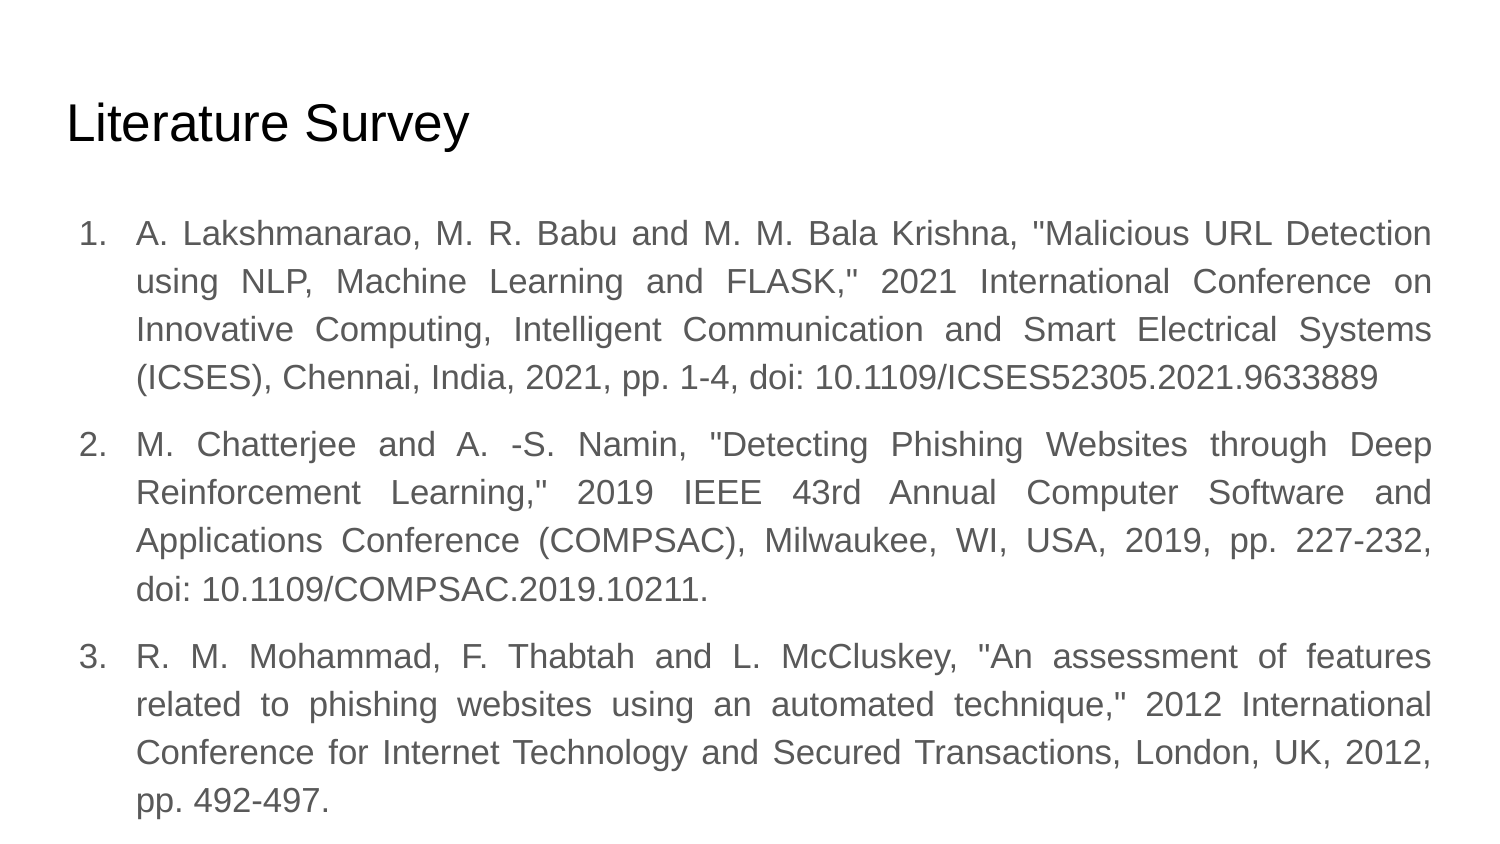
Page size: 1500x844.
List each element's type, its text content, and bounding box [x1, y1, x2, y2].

title Literature Survey [51, 72, 1449, 167]
list A. Lakshmanarao, M. R. Babu and M. M. Bala Krishna, "Malicious URL Detection using NLP, Machine Learning and FLASK," 2021 International Conference on Innovative Computing, Intelligent Communication and Smart Electrical Systems (ICSES), Chennai, India, 2021, pp. 1-4, doi: 10.1109/ICSES52305.2021.9633889 M. Chatterjee and A. -S. Namin, "Detecting Phishing Websites through Deep Reinforcement Learning," 2019 IEEE 43rd Annual Computer Software and Applications Conference (COMPSAC), Milwaukee, WI, USA, 2019, pp. 227-232, doi: 10.1109/COMPSAC.2019.10211. R. M. Mohammad, F. Thabtah and L. McCluskey, "An assessment of features related to phishing websites using an automated technique," 2012 International Conference for Internet Technology and Secured Transactions, London, UK, 2012, pp. 492-497. [51, 189, 1449, 844]
